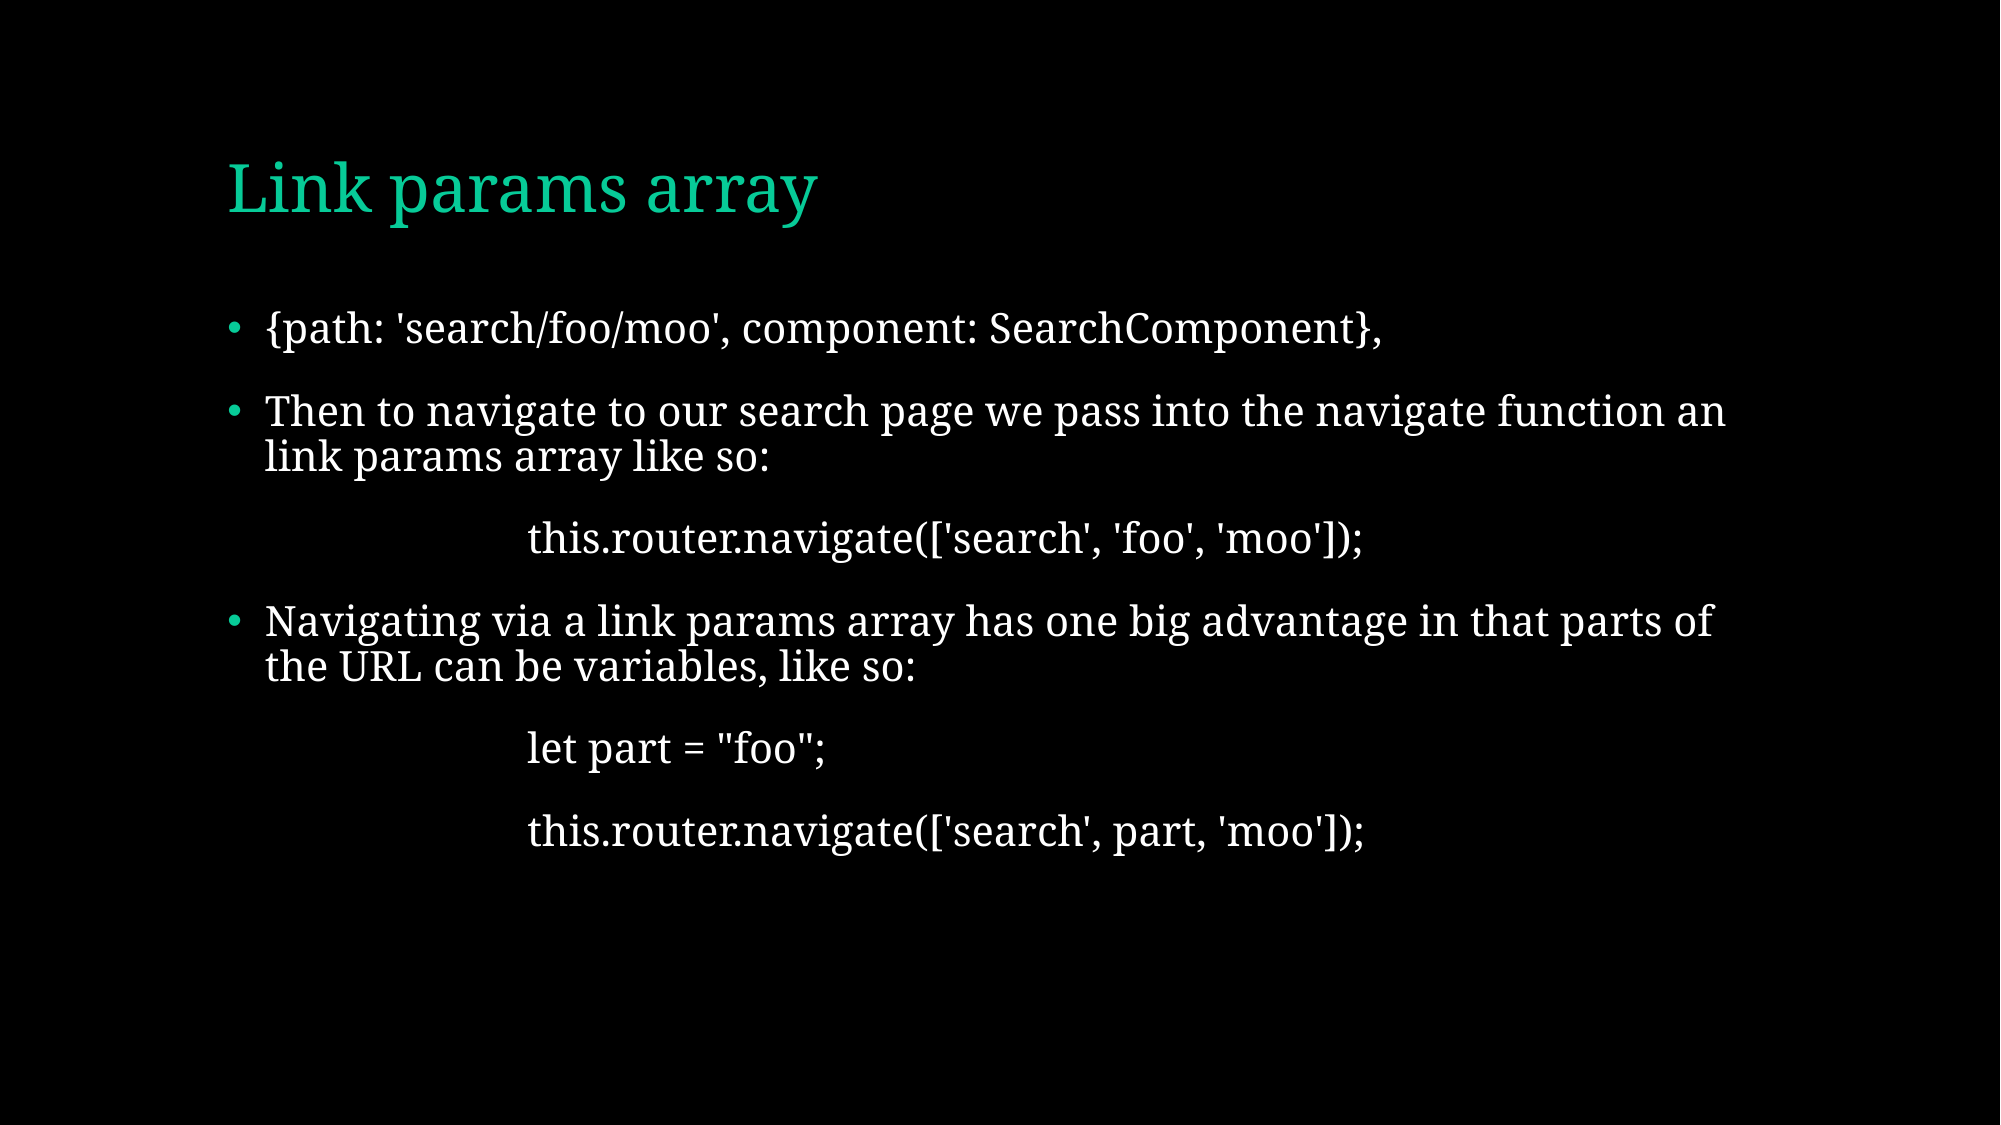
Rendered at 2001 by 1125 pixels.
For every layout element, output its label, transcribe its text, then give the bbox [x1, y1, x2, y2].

title Link params array [212, 59, 1788, 235]
list {path: 'search/foo/moo', component: SearchComponent}, Then to navigate to our search page we pass into the navigate function an link params array like so: this.router.navigate(['search', 'foo', 'moo']); Navigating via a link params array has one big advantage in that parts of the URL can be variables, like so: let part = "foo"; this.router.navigate(['search', part, 'moo']); [212, 299, 1788, 1014]
